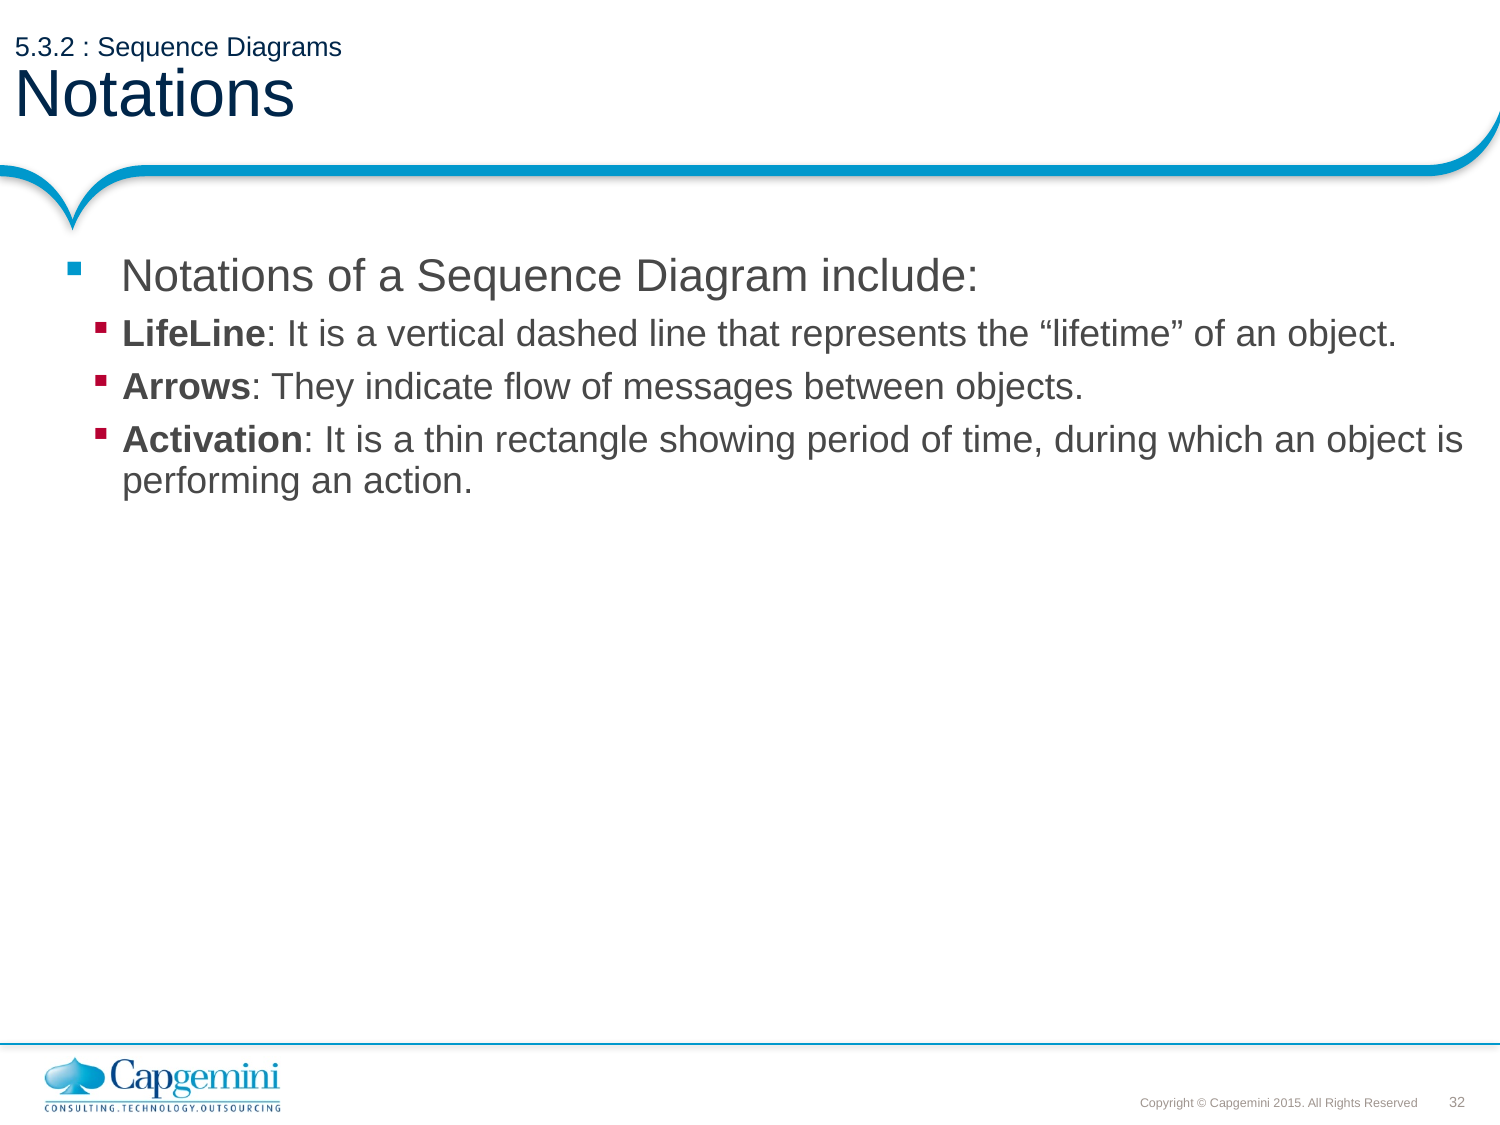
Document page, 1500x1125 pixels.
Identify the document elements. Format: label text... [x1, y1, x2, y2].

picture [44, 1056, 281, 1113]
list Notations of a Sequence Diagram include: LifeLine: It is a vertical dashed line that represents the “lifetime” of an object. Arrows: They indicate flow of messages between objects. Activation: It is a thin rectangle showing period of time, during which an object is performing an action. [48, 245, 1500, 1007]
title 5.3.2 : Sequence Diagrams Notations [0, 0, 1500, 165]
